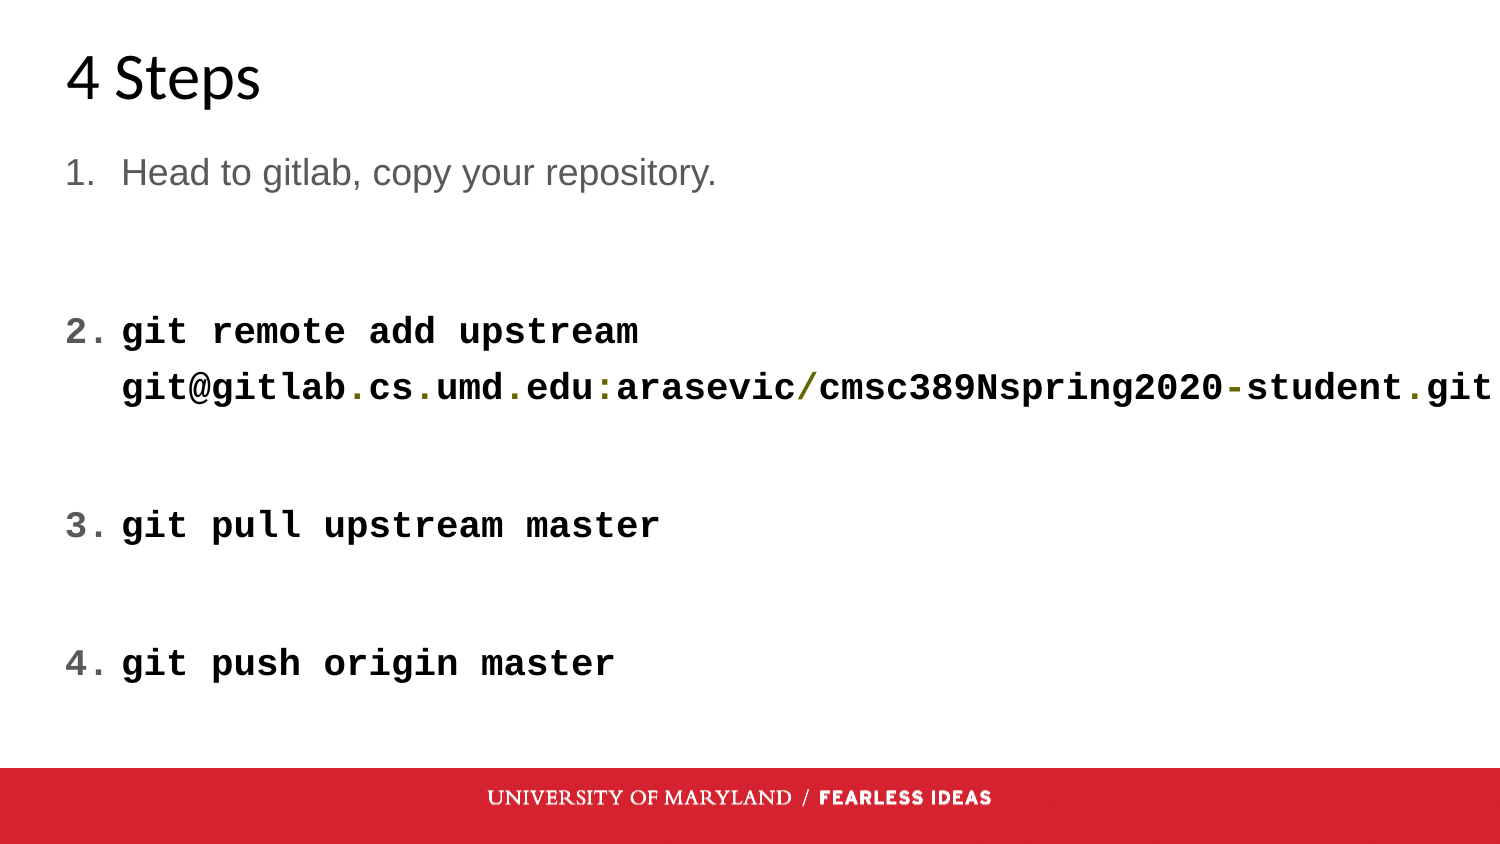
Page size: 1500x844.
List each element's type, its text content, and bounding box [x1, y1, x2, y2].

title 4 Steps [51, 17, 1449, 112]
list Head to gitlab, copy your repository. git remote add upstream git@gitlab.cs.umd.edu:arasevic/cmsc389Nspring2020-student.git git pull upstream master git push origin master [31, 126, 1500, 750]
picture [0, 767, 1500, 844]
